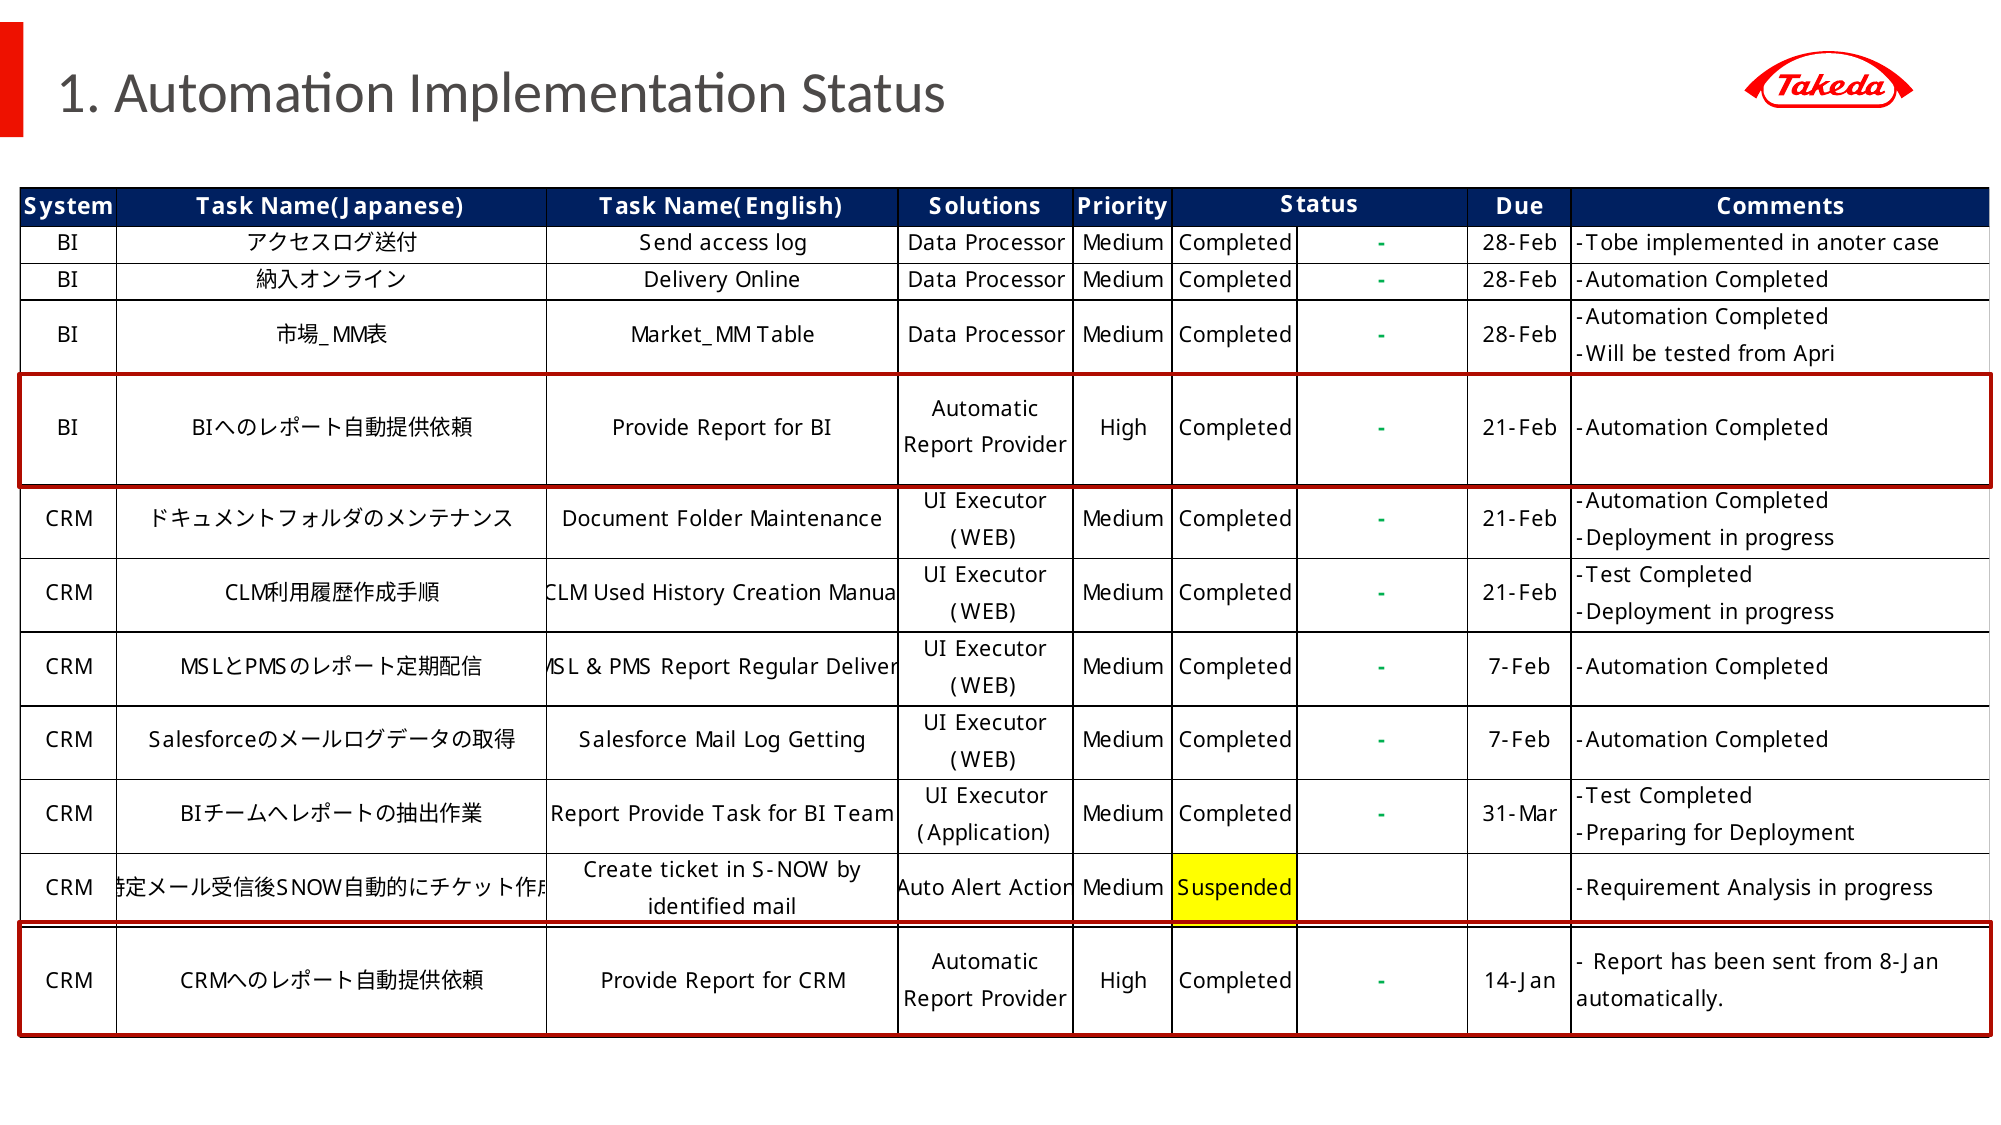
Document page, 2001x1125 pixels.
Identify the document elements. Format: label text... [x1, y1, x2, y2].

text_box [19, 187, 1991, 1039]
title 1. Automation Implementation Status [56, 54, 1817, 124]
